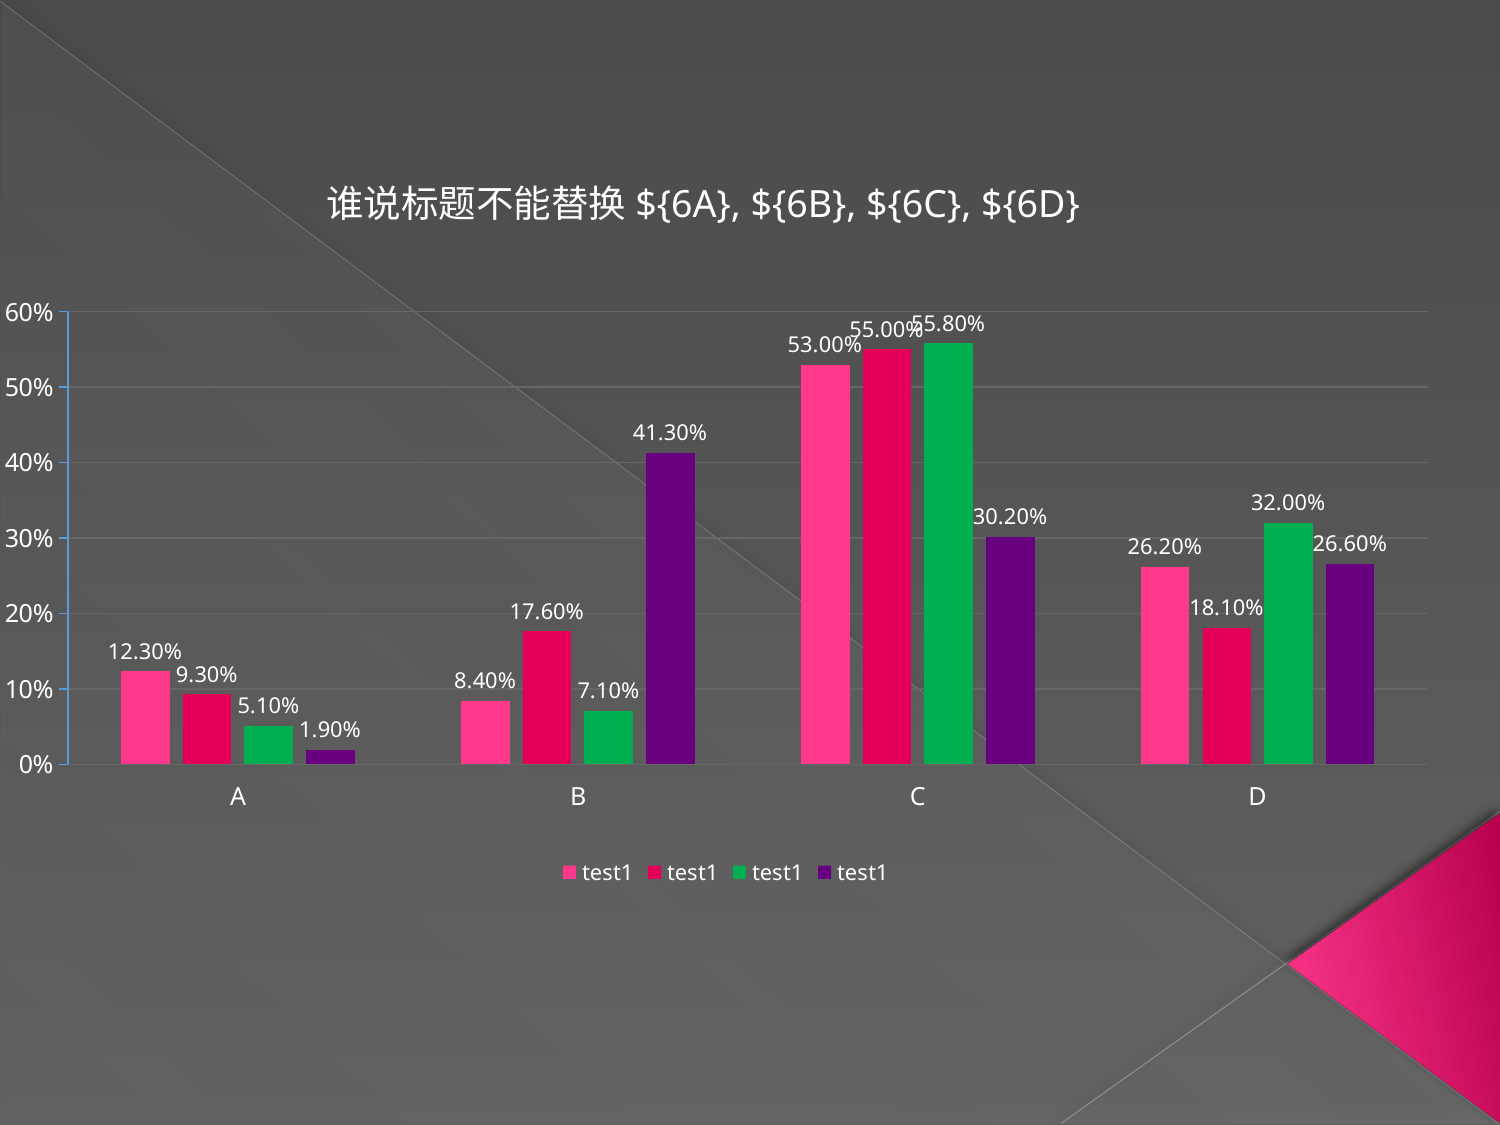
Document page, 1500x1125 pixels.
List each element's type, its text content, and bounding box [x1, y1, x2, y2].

chart [4, 290, 1447, 894]
text_box 谁说标题不能替换${6A}, ${6B}, ${6C}, ${6D} [311, 172, 1096, 233]
